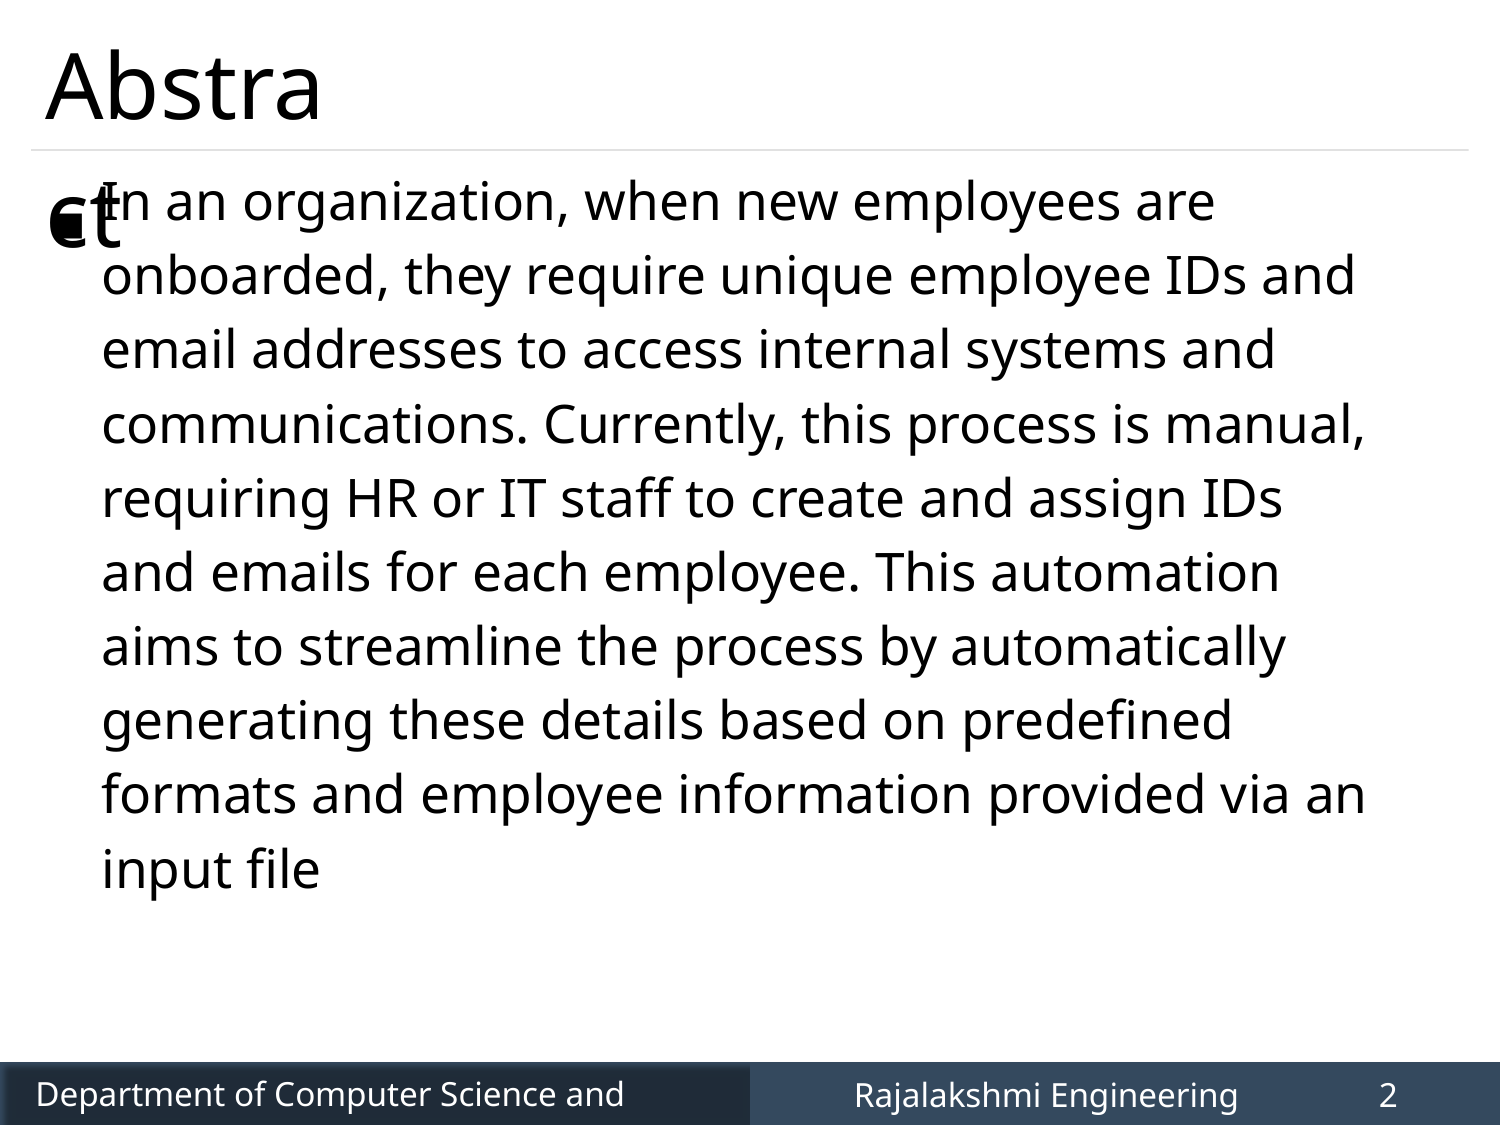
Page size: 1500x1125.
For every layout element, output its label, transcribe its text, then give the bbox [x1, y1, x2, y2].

text_box ▪ [52, 179, 71, 250]
text_box Abstract [45, 9, 361, 266]
text_box Department of Computer Science and Engineering [35, 1066, 728, 1125]
text_box [20, 6, 1480, 1048]
text_box [749, 1062, 1500, 1125]
text_box Rajalakshmi Engineering College [854, 1067, 1306, 1125]
text_box In an organization, when new employees are onboarded, they require unique employee IDs and email addresses to access internal systems and communications. Currently, this process is manual, requiring HR or IT staff to create and assign IDs and emails for each employee. This automation aims to streamline the process by automatically generating these details based on predefined formats and employee information provided via an input file [101, 156, 1379, 899]
text_box 2 [1379, 1067, 1397, 1114]
text_box [0, 1058, 1500, 1125]
